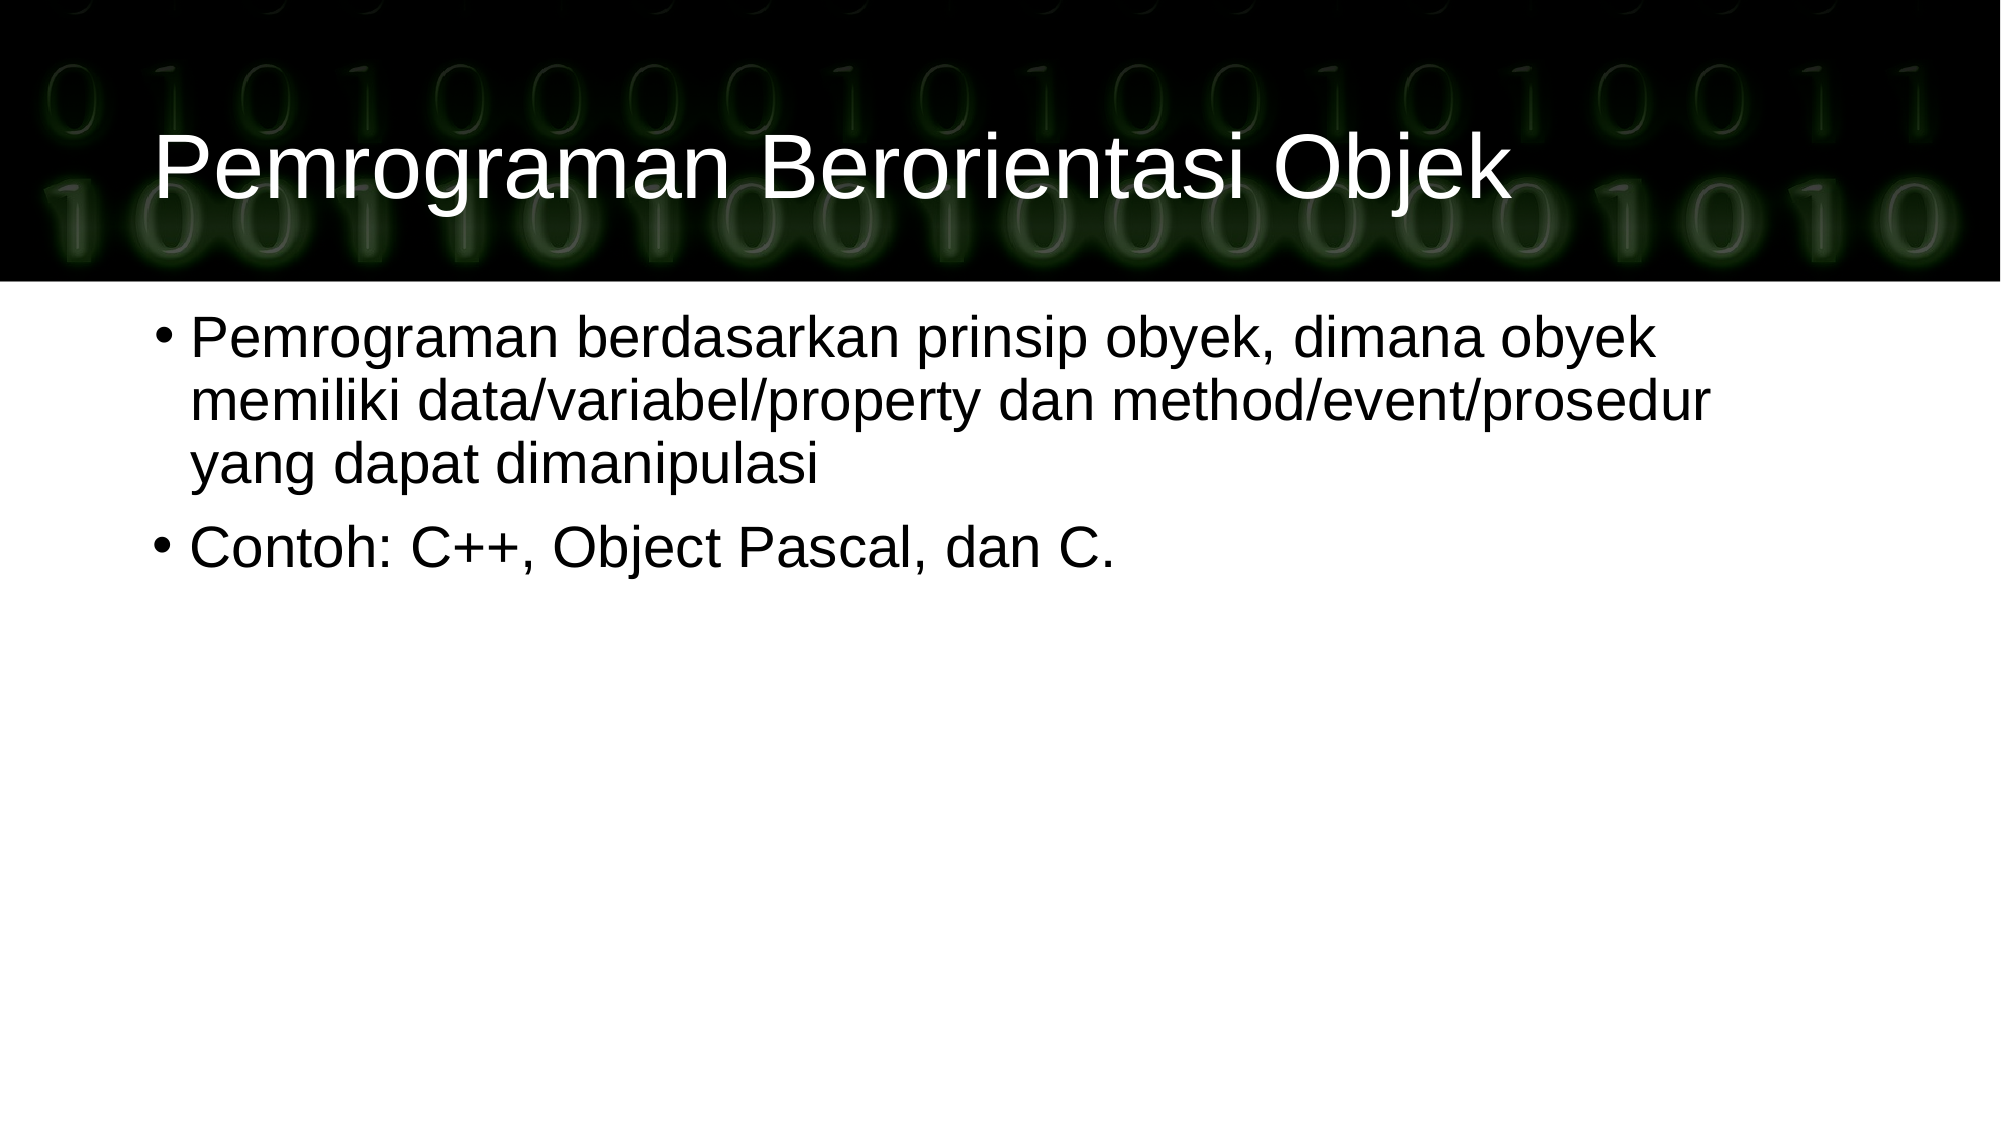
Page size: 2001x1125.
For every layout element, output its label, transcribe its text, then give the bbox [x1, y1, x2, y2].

picture [0, 0, 2001, 1125]
title Pemrograman Berorientasi Objek [137, 59, 1863, 278]
list Pemrograman berdasarkan prinsip obyek, dimana obyek memiliki data/variabel/property dan method/event/prosedur yang dapat dimanipulasi Contoh: C++, Object Pascal, dan C. [137, 299, 1863, 1014]
